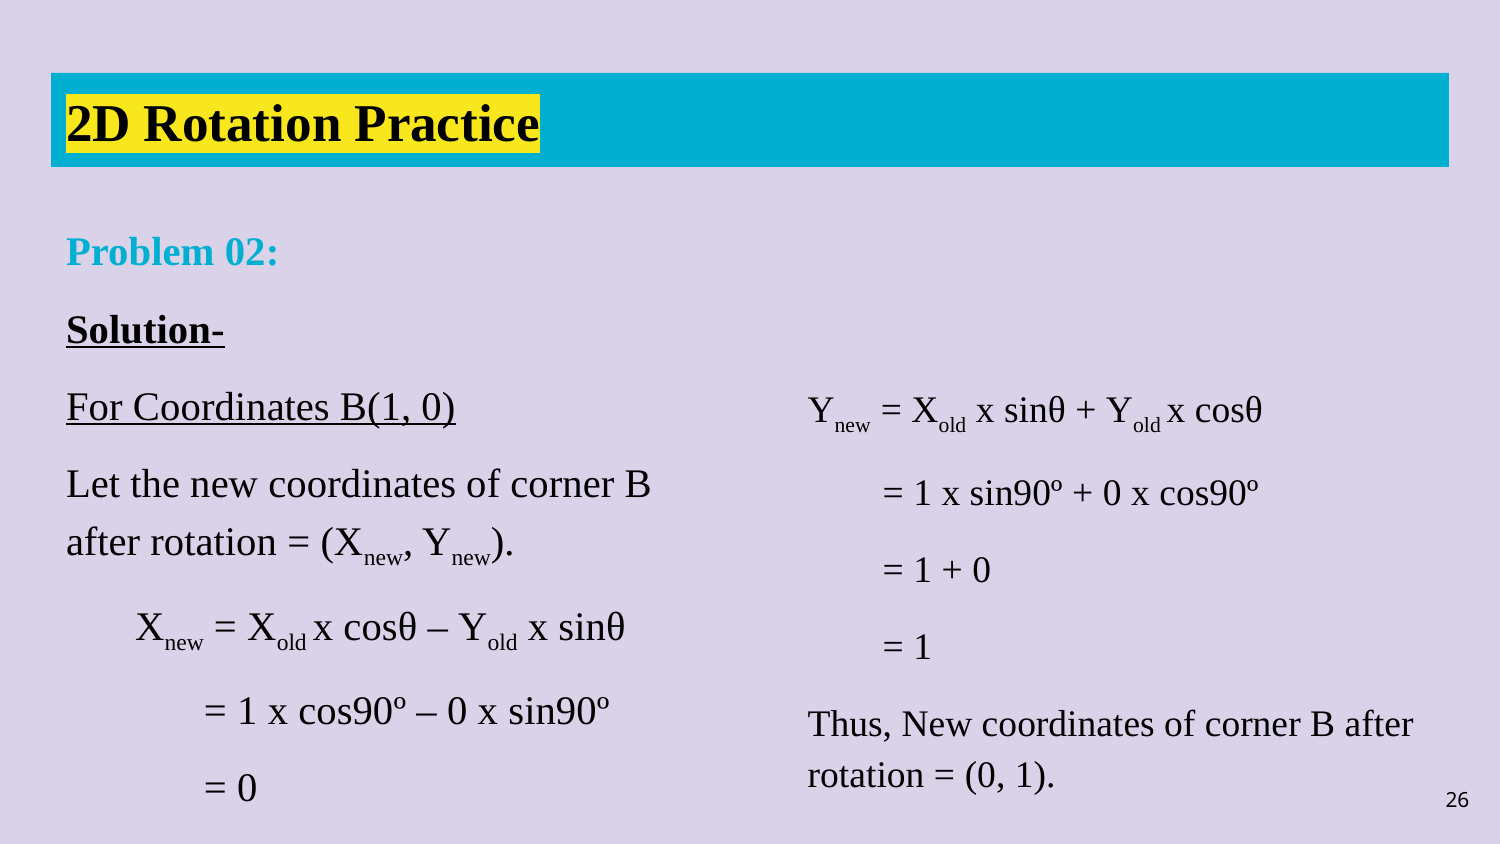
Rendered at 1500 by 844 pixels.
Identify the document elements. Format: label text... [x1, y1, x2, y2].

list Ynew = Xold x sinθ + Yold x cosθ = 1 x sin90º + 0 x cos90º = 1 + 0 = 1 Thus, New coordinates of corner B after rotation = (0, 1). [792, 362, 1449, 804]
slide_number 26 [1394, 769, 1484, 834]
list Problem 02: Solution- For Coordinates B(1, 0) Let the new coordinates of corner B after rotation = (Xnew, Ynew). Xnew = Xold x cosθ – Yold x sinθ = 1 x cos90º – 0 x sin90º = 0 [51, 202, 708, 834]
title 2D Rotation Practice [51, 72, 1449, 167]
